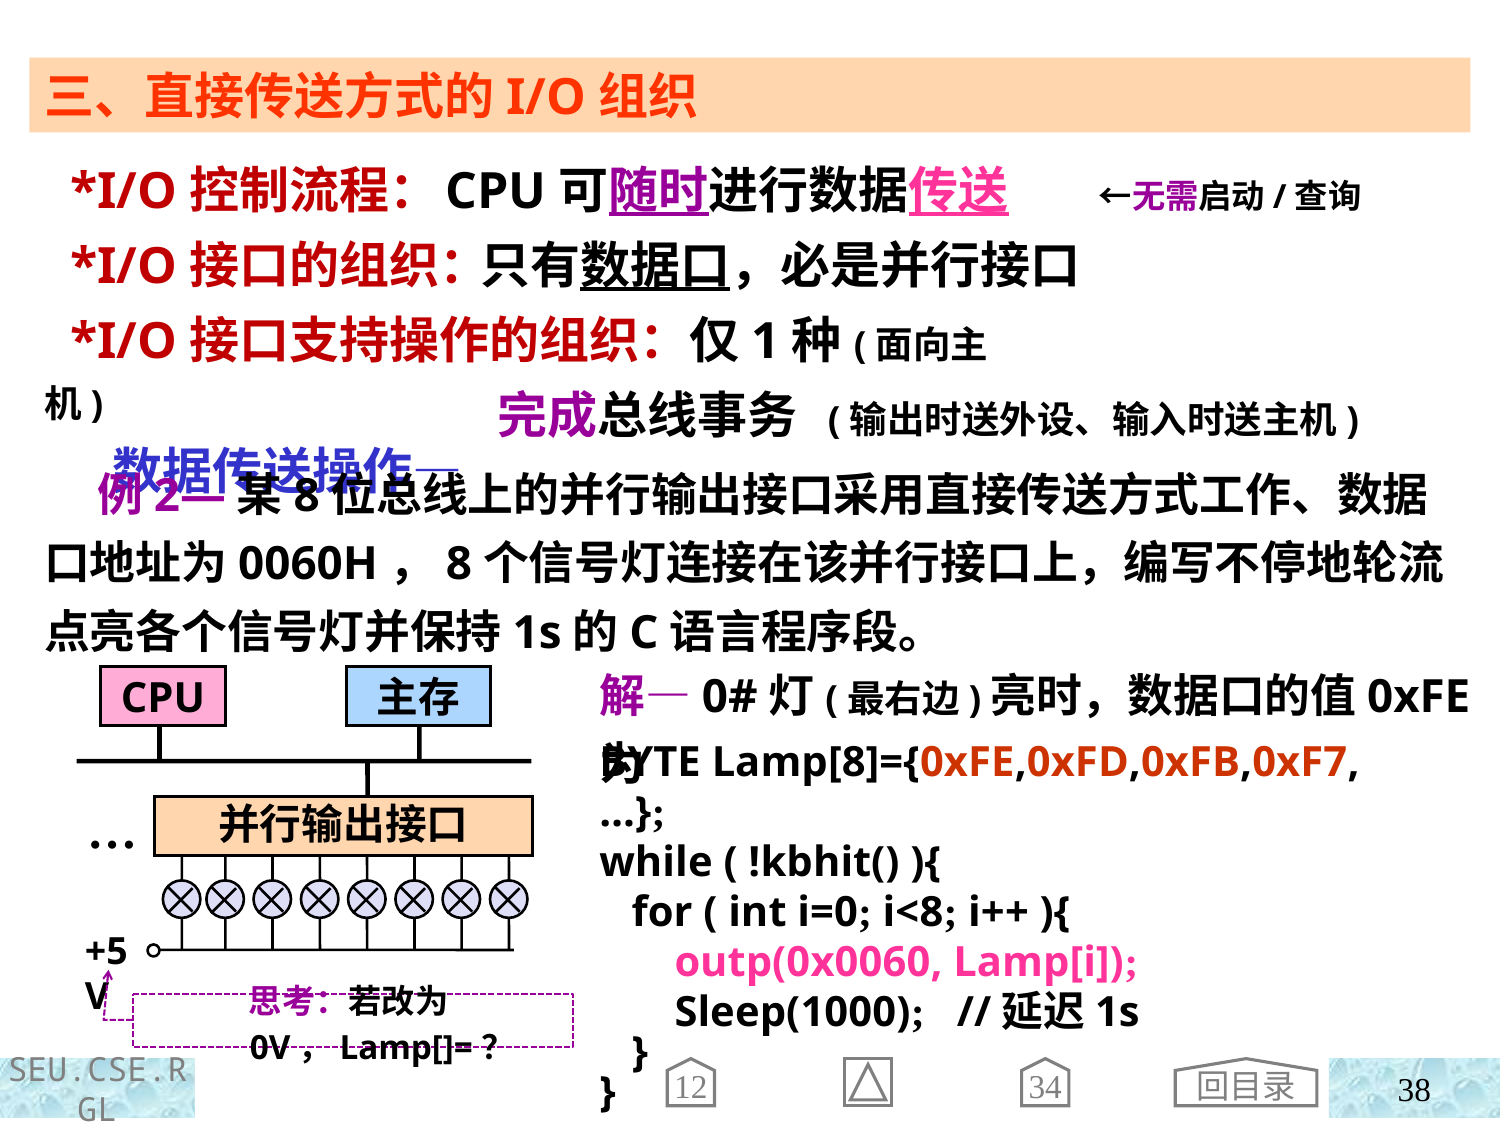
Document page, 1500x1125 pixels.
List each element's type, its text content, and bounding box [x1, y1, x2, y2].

text_box BYTE Lamp[8]={0xFE,0xFD,0xFB,0xF7,…}; while ( !kbhit() ){ for ( int i=0; i<8; i++ ){ outp(0x0060, Lamp[i]); Sleep(1000); //延迟1s } } [584, 729, 1424, 1122]
text_box 34 [1021, 1058, 1069, 1106]
text_box 解—0#灯(最右边)亮时，数据口的值为 [584, 645, 1376, 798]
text_box *I/O控制流程： *I/O接口的组织： *I/O接口支持操作的组织：仅1种(面向主机) 数据传送操作— [29, 136, 431, 444]
text_box 思考：若改为0V，Lamp[]=？ [128, 993, 573, 1047]
text_box 12 [667, 1058, 715, 1106]
text_box 例2—某8位总线上的并行输出接口采用直接传送方式工作、数据口地址为0060H，8个信号灯连接在该并行接口上，编写不停地轮流点亮各个信号灯并保持1s的C语言程序段。 [29, 444, 1477, 666]
text_box 0xFE [1352, 645, 1495, 729]
text_box 回目录 [1175, 1058, 1317, 1106]
text_box *传送控制原理： *I/O所占CPU时间： [0, 1058, 195, 1118]
slide_number 38 [1424, 1058, 1500, 1118]
text_box 三、直接传送方式的I/O组织 [29, 57, 1471, 133]
text_box CPU可随时进行数据传送 ←无需启动/查询 只有数据口，必是并行接口 完成总线事务 (输出时送外设、输入时送主机) [431, 135, 1471, 444]
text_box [76, 666, 533, 974]
